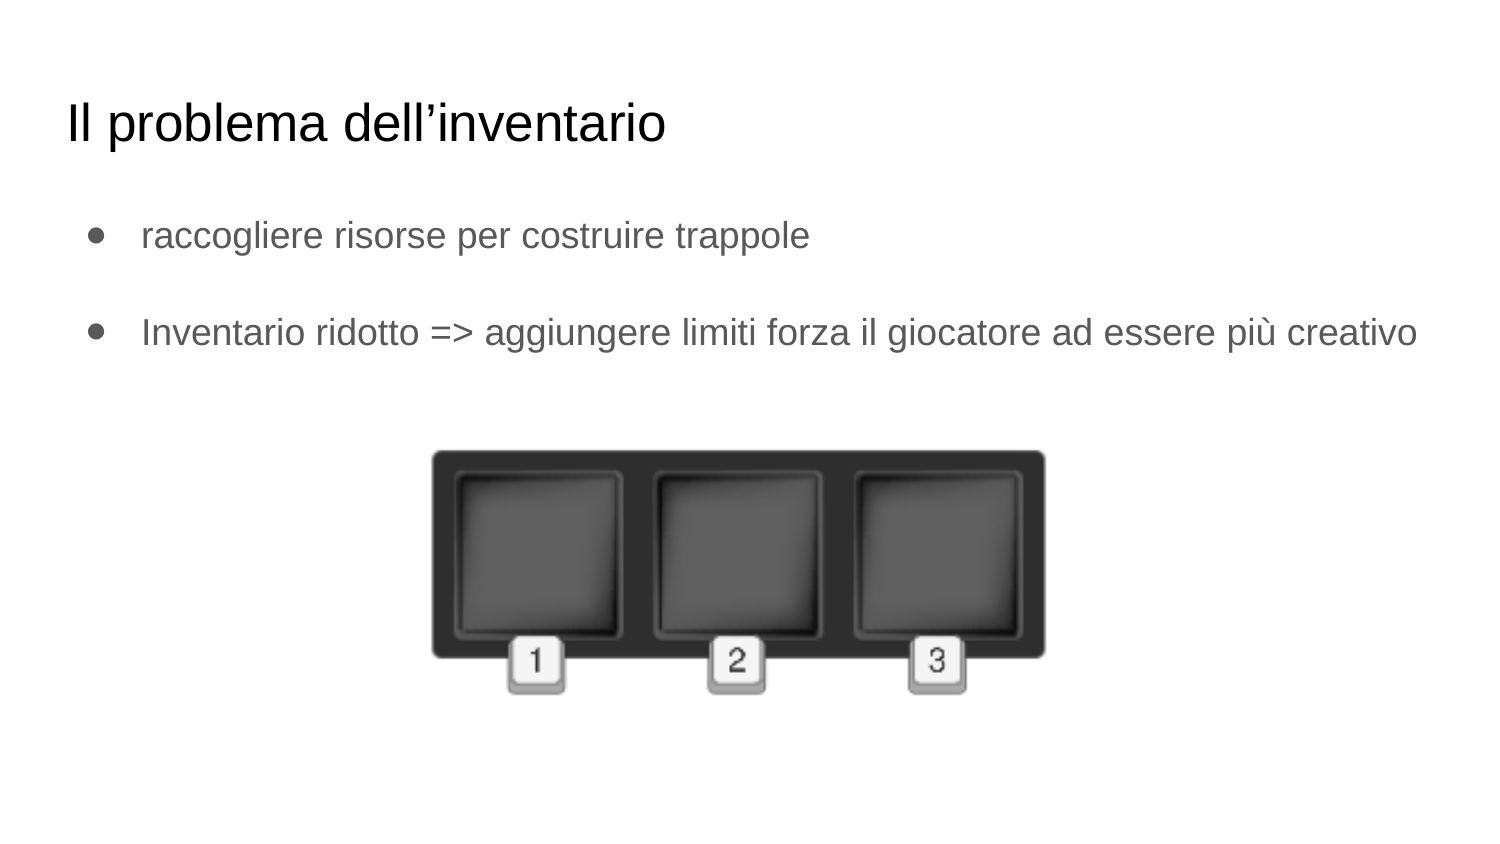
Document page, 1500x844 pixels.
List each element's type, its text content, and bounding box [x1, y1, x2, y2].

title Il problema dell’inventario [51, 72, 1449, 167]
list raccogliere risorse per costruire trappole Inventario ridotto => aggiungere limiti forza il giocatore ad essere più creativo [51, 189, 1449, 750]
picture [396, 426, 1069, 700]
